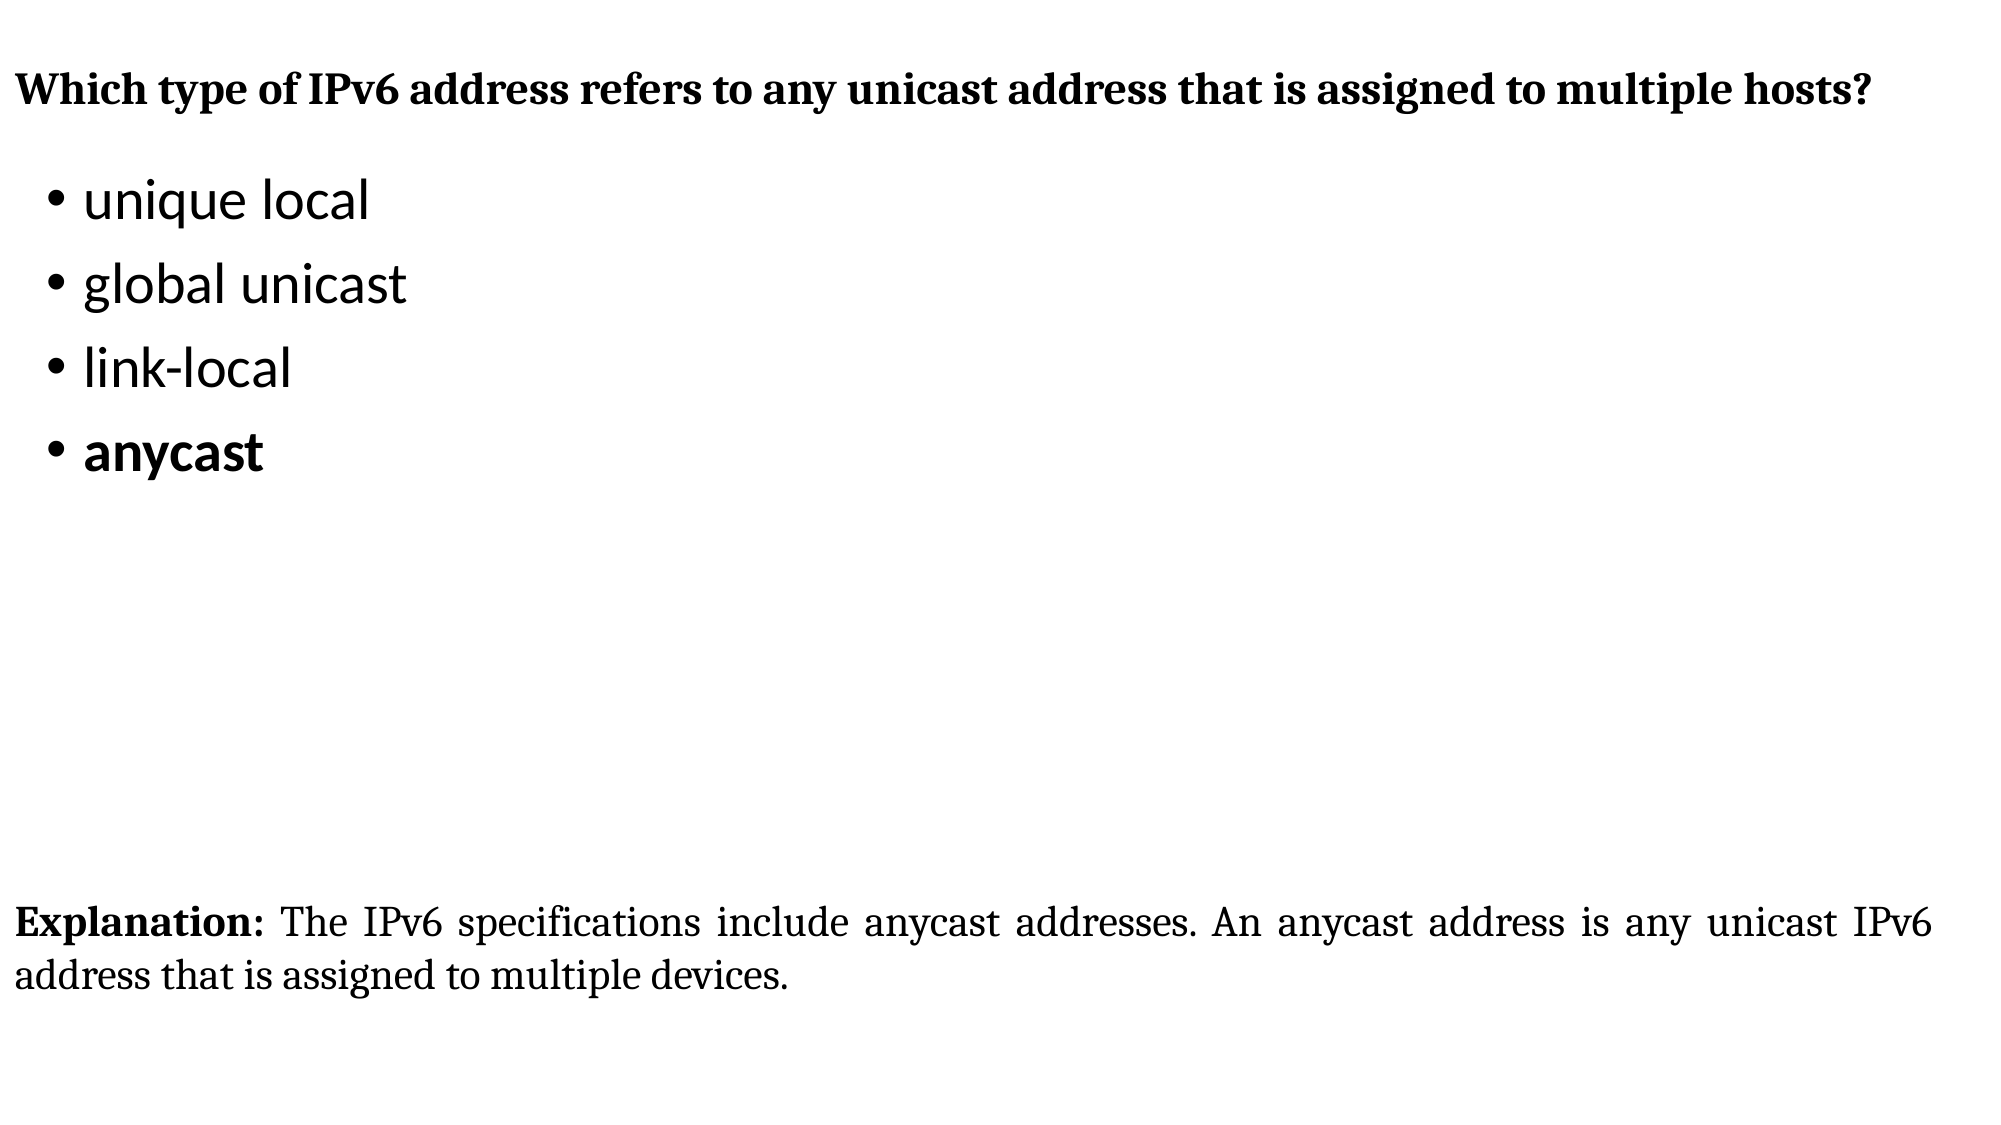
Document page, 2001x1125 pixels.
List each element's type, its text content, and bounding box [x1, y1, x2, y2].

list unique local global unicast link-local anycast [31, 162, 1949, 533]
text_box Explanation: The IPv6 specifications include anycast addresses. An anycast address is any unicast IPv6 address that is assigned to multiple devices. [0, 885, 1949, 1006]
title Which type of IPv6 address refers to any unicast address that is assigned to multiple hosts? [0, 0, 2000, 180]
